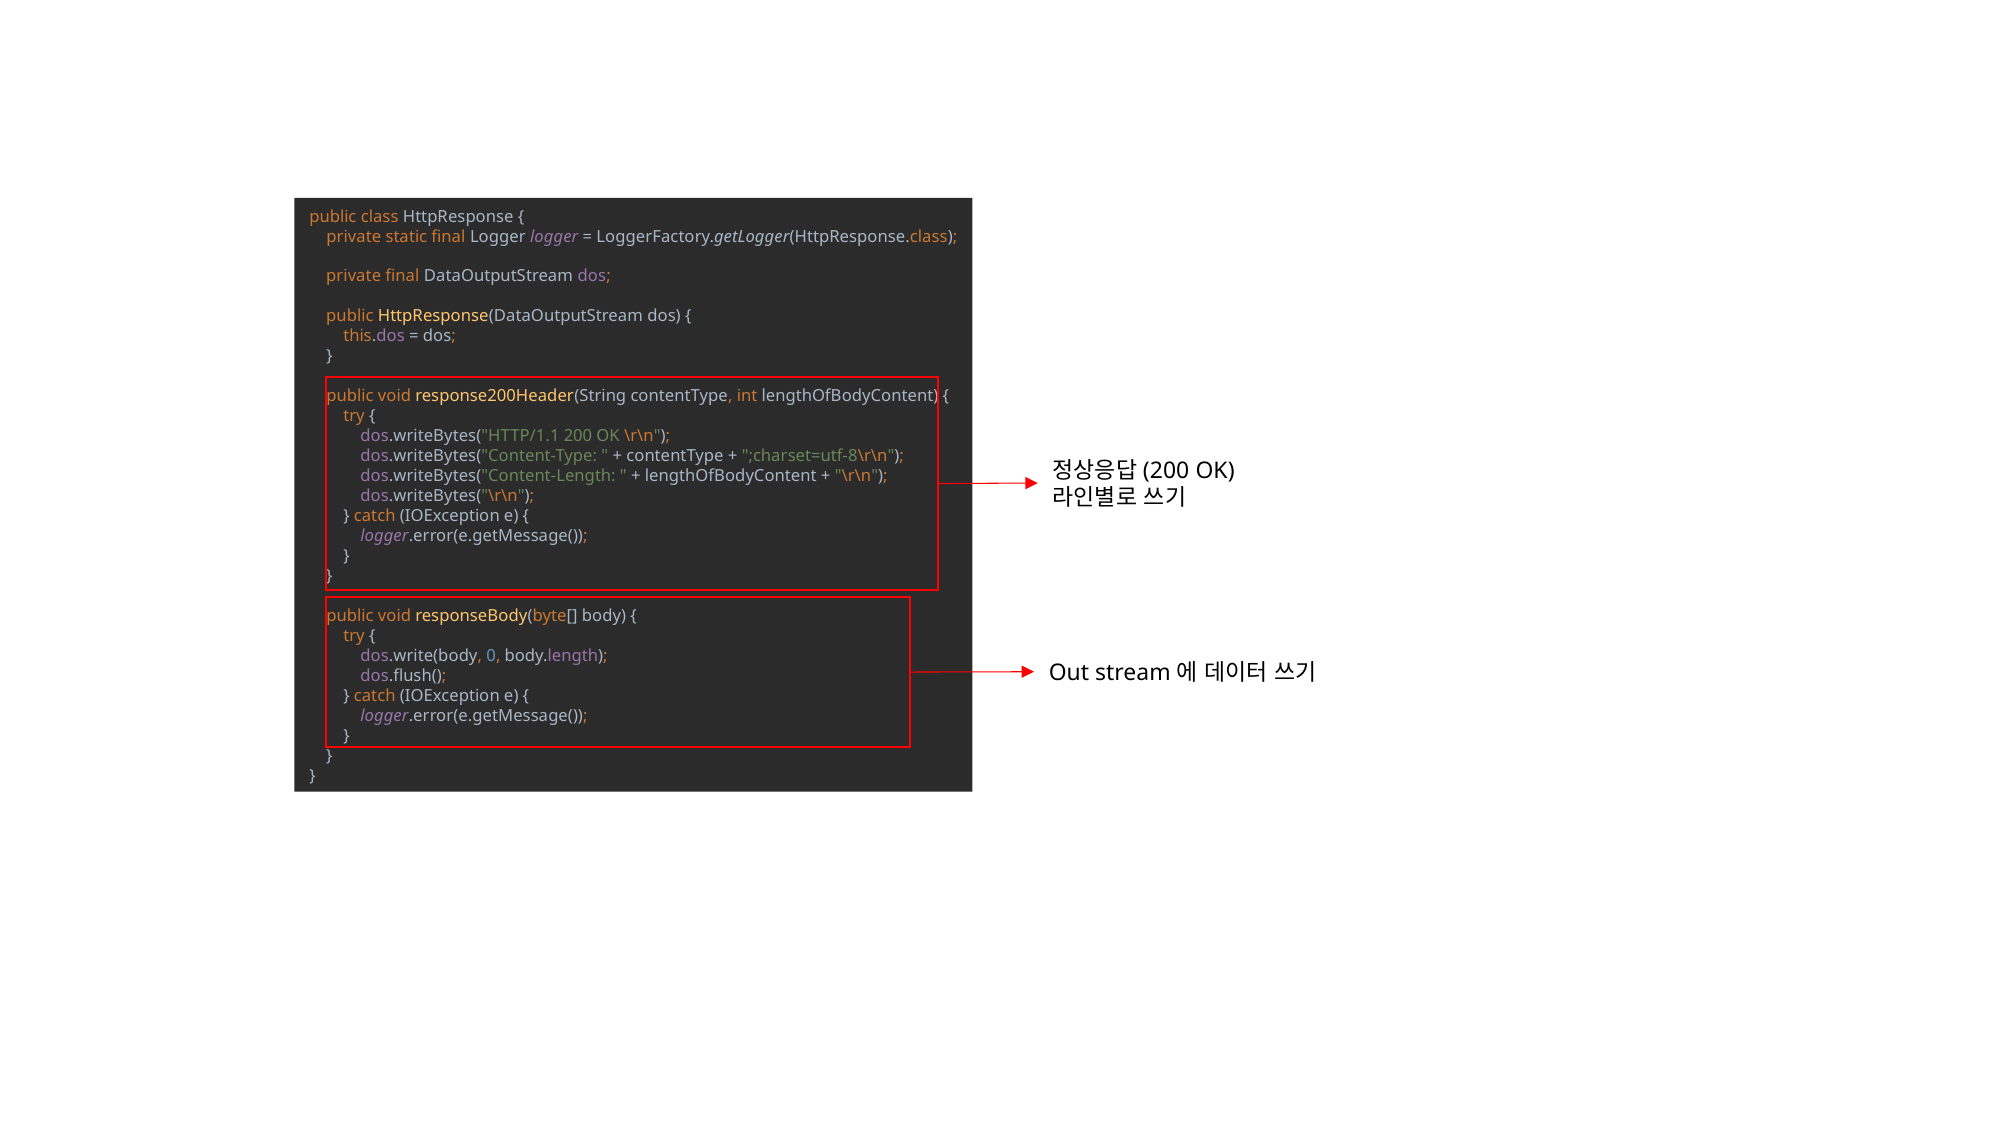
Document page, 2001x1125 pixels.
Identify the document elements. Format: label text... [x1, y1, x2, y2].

text_box Out stream에 데이터 쓰기 [1033, 650, 1410, 693]
text_box 정상응답(200 OK) 라인별로 쓰기 [1037, 448, 1432, 518]
text_box public class HttpResponse { private static final Logger logger = LoggerFactory.getLogger(HttpResponse.class); private final DataOutputStream dos; public HttpResponse(DataOutputStream dos) { this.dos = dos; } public void response200Header(String contentType, int lengthOfBodyContent) { try { dos.writeBytes("HTTP/1.1 200 OK \r\n"); dos.writeBytes("Content-Type: " + contentType + ";charset=utf-8\r\n"); dos.writeBytes("Content-Length: " + lengthOfBodyContent + "\r\n"); dos.writeBytes("\r\n"); } catch (IOException e) { logger.error(e.getMessage()); } } public void responseBody(byte[] body) { try { dos.write(body, 0, body.length); dos.flush(); } catch (IOException e) { logger.error(e.getMessage()); } } } [294, 197, 973, 792]
text_box [325, 376, 939, 591]
text_box [325, 596, 911, 748]
